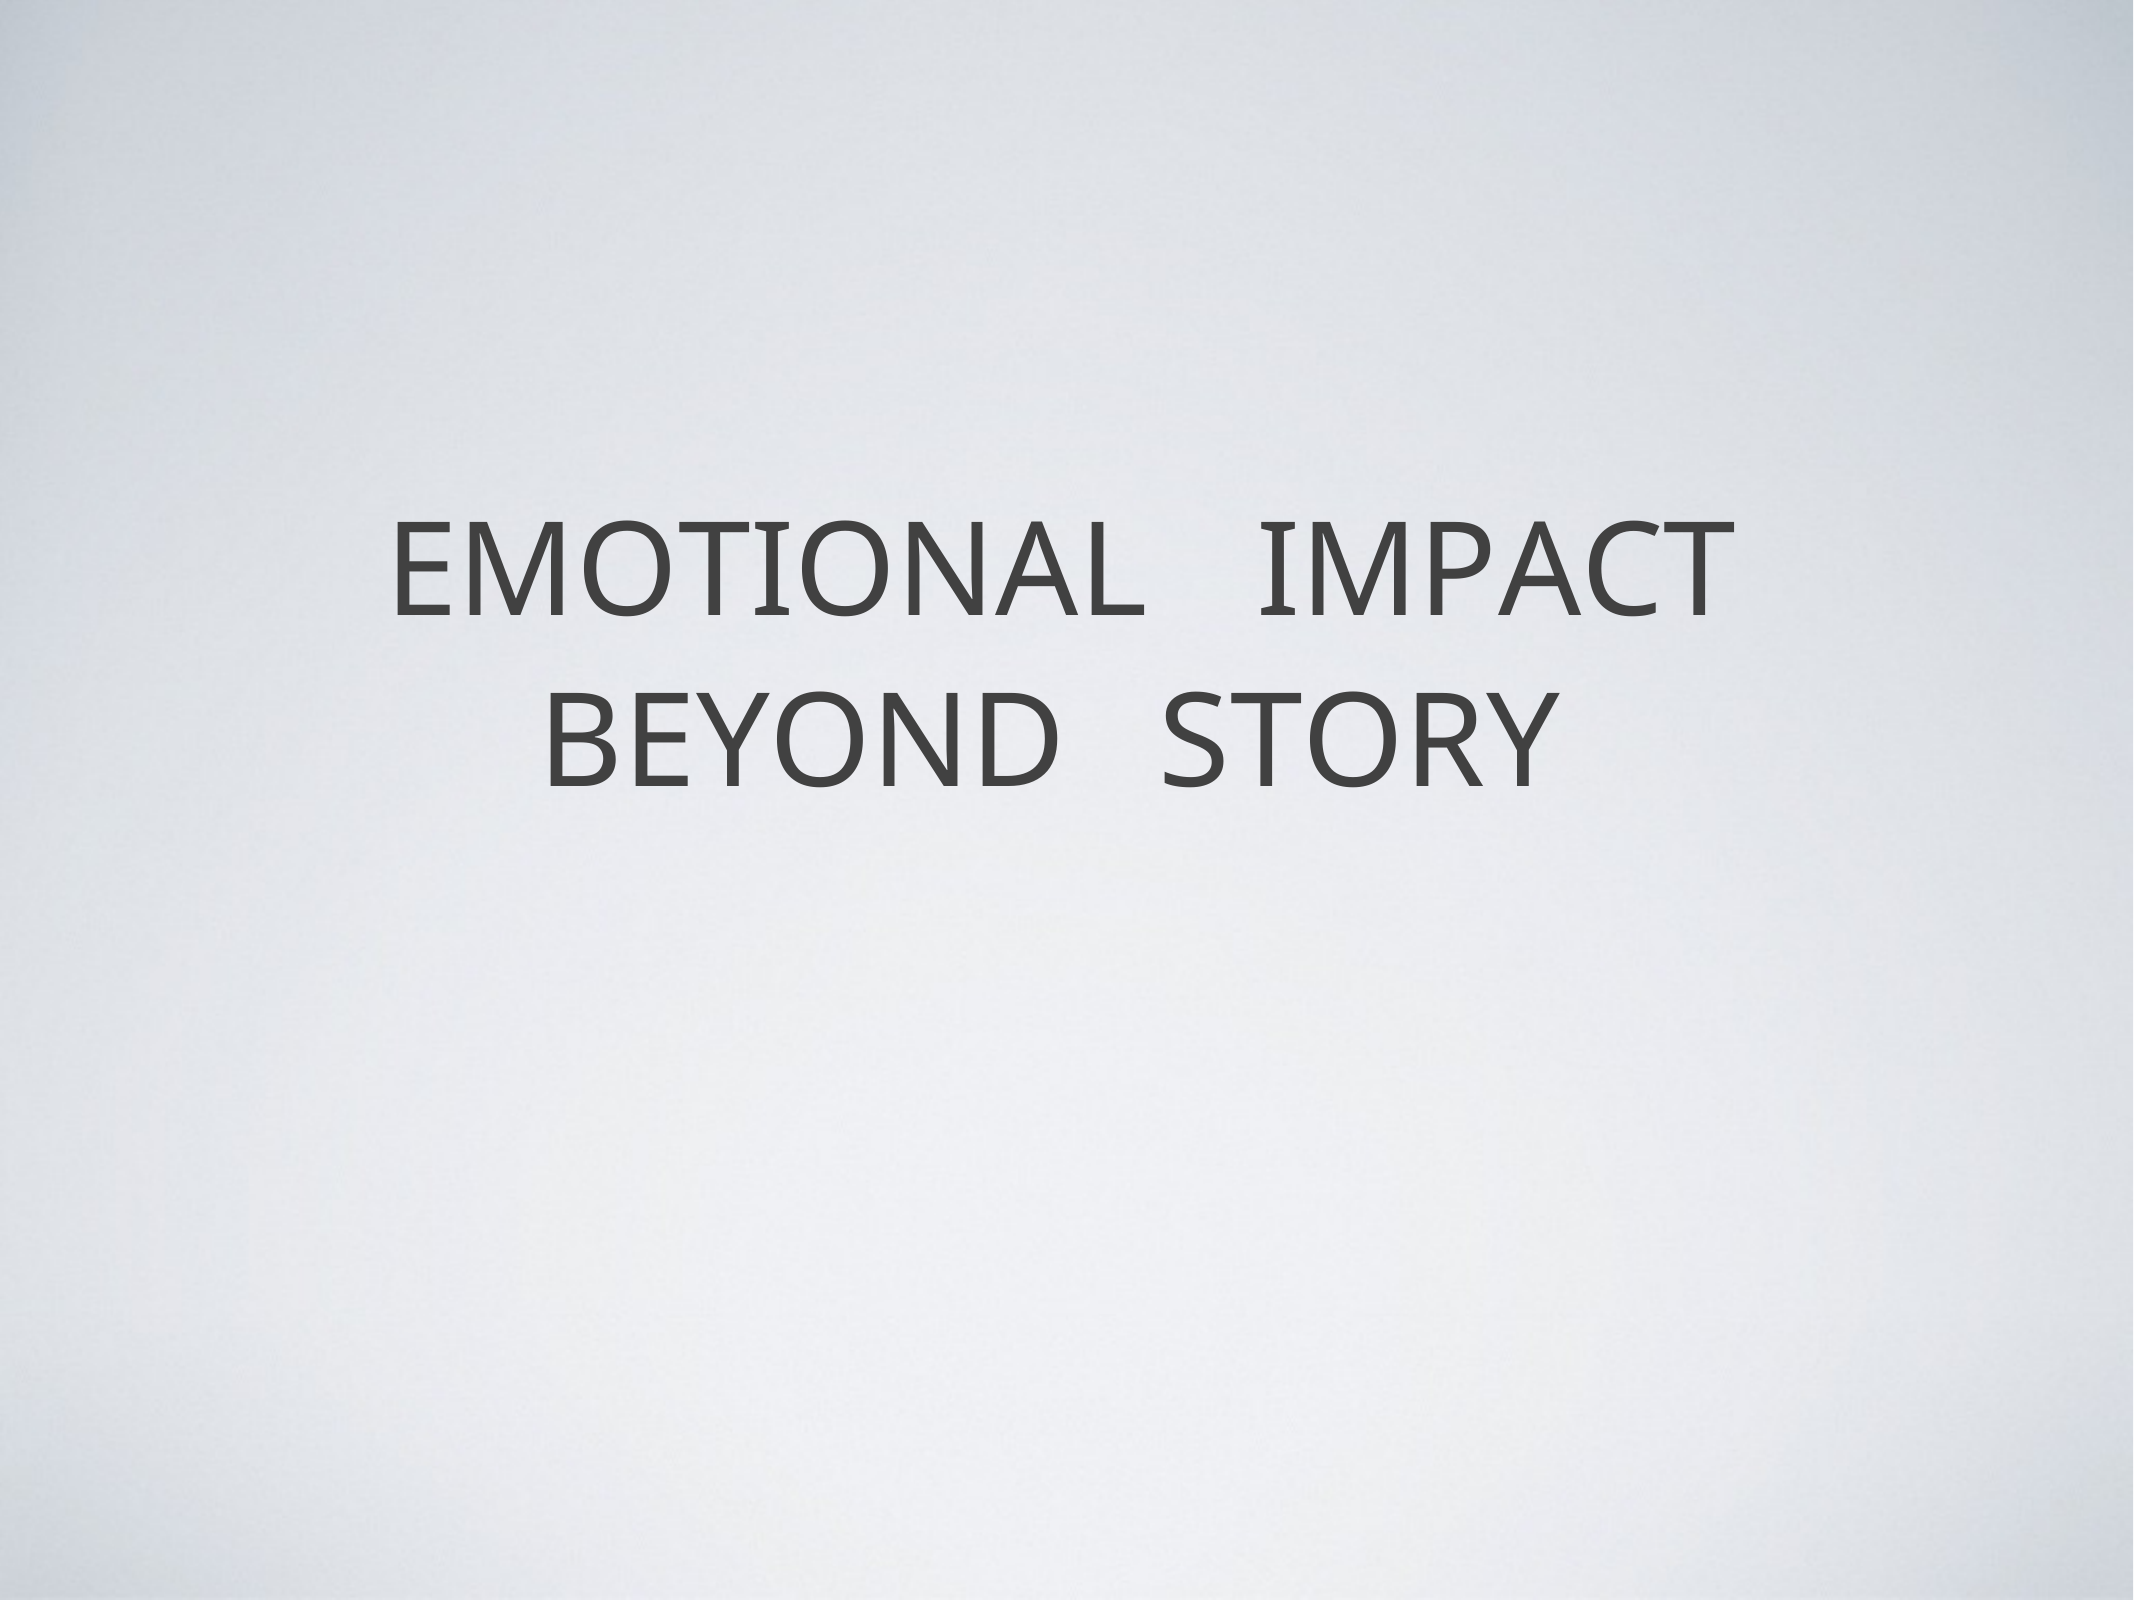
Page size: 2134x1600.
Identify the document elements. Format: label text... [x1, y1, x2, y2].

text_box EMOTIONAL [383, 508, 1240, 663]
text_box IMPACT [1254, 508, 1773, 663]
text_box STORY [1156, 679, 1619, 834]
text_box [0, 0, 2134, 1600]
text_box BEYOND [536, 679, 1142, 834]
